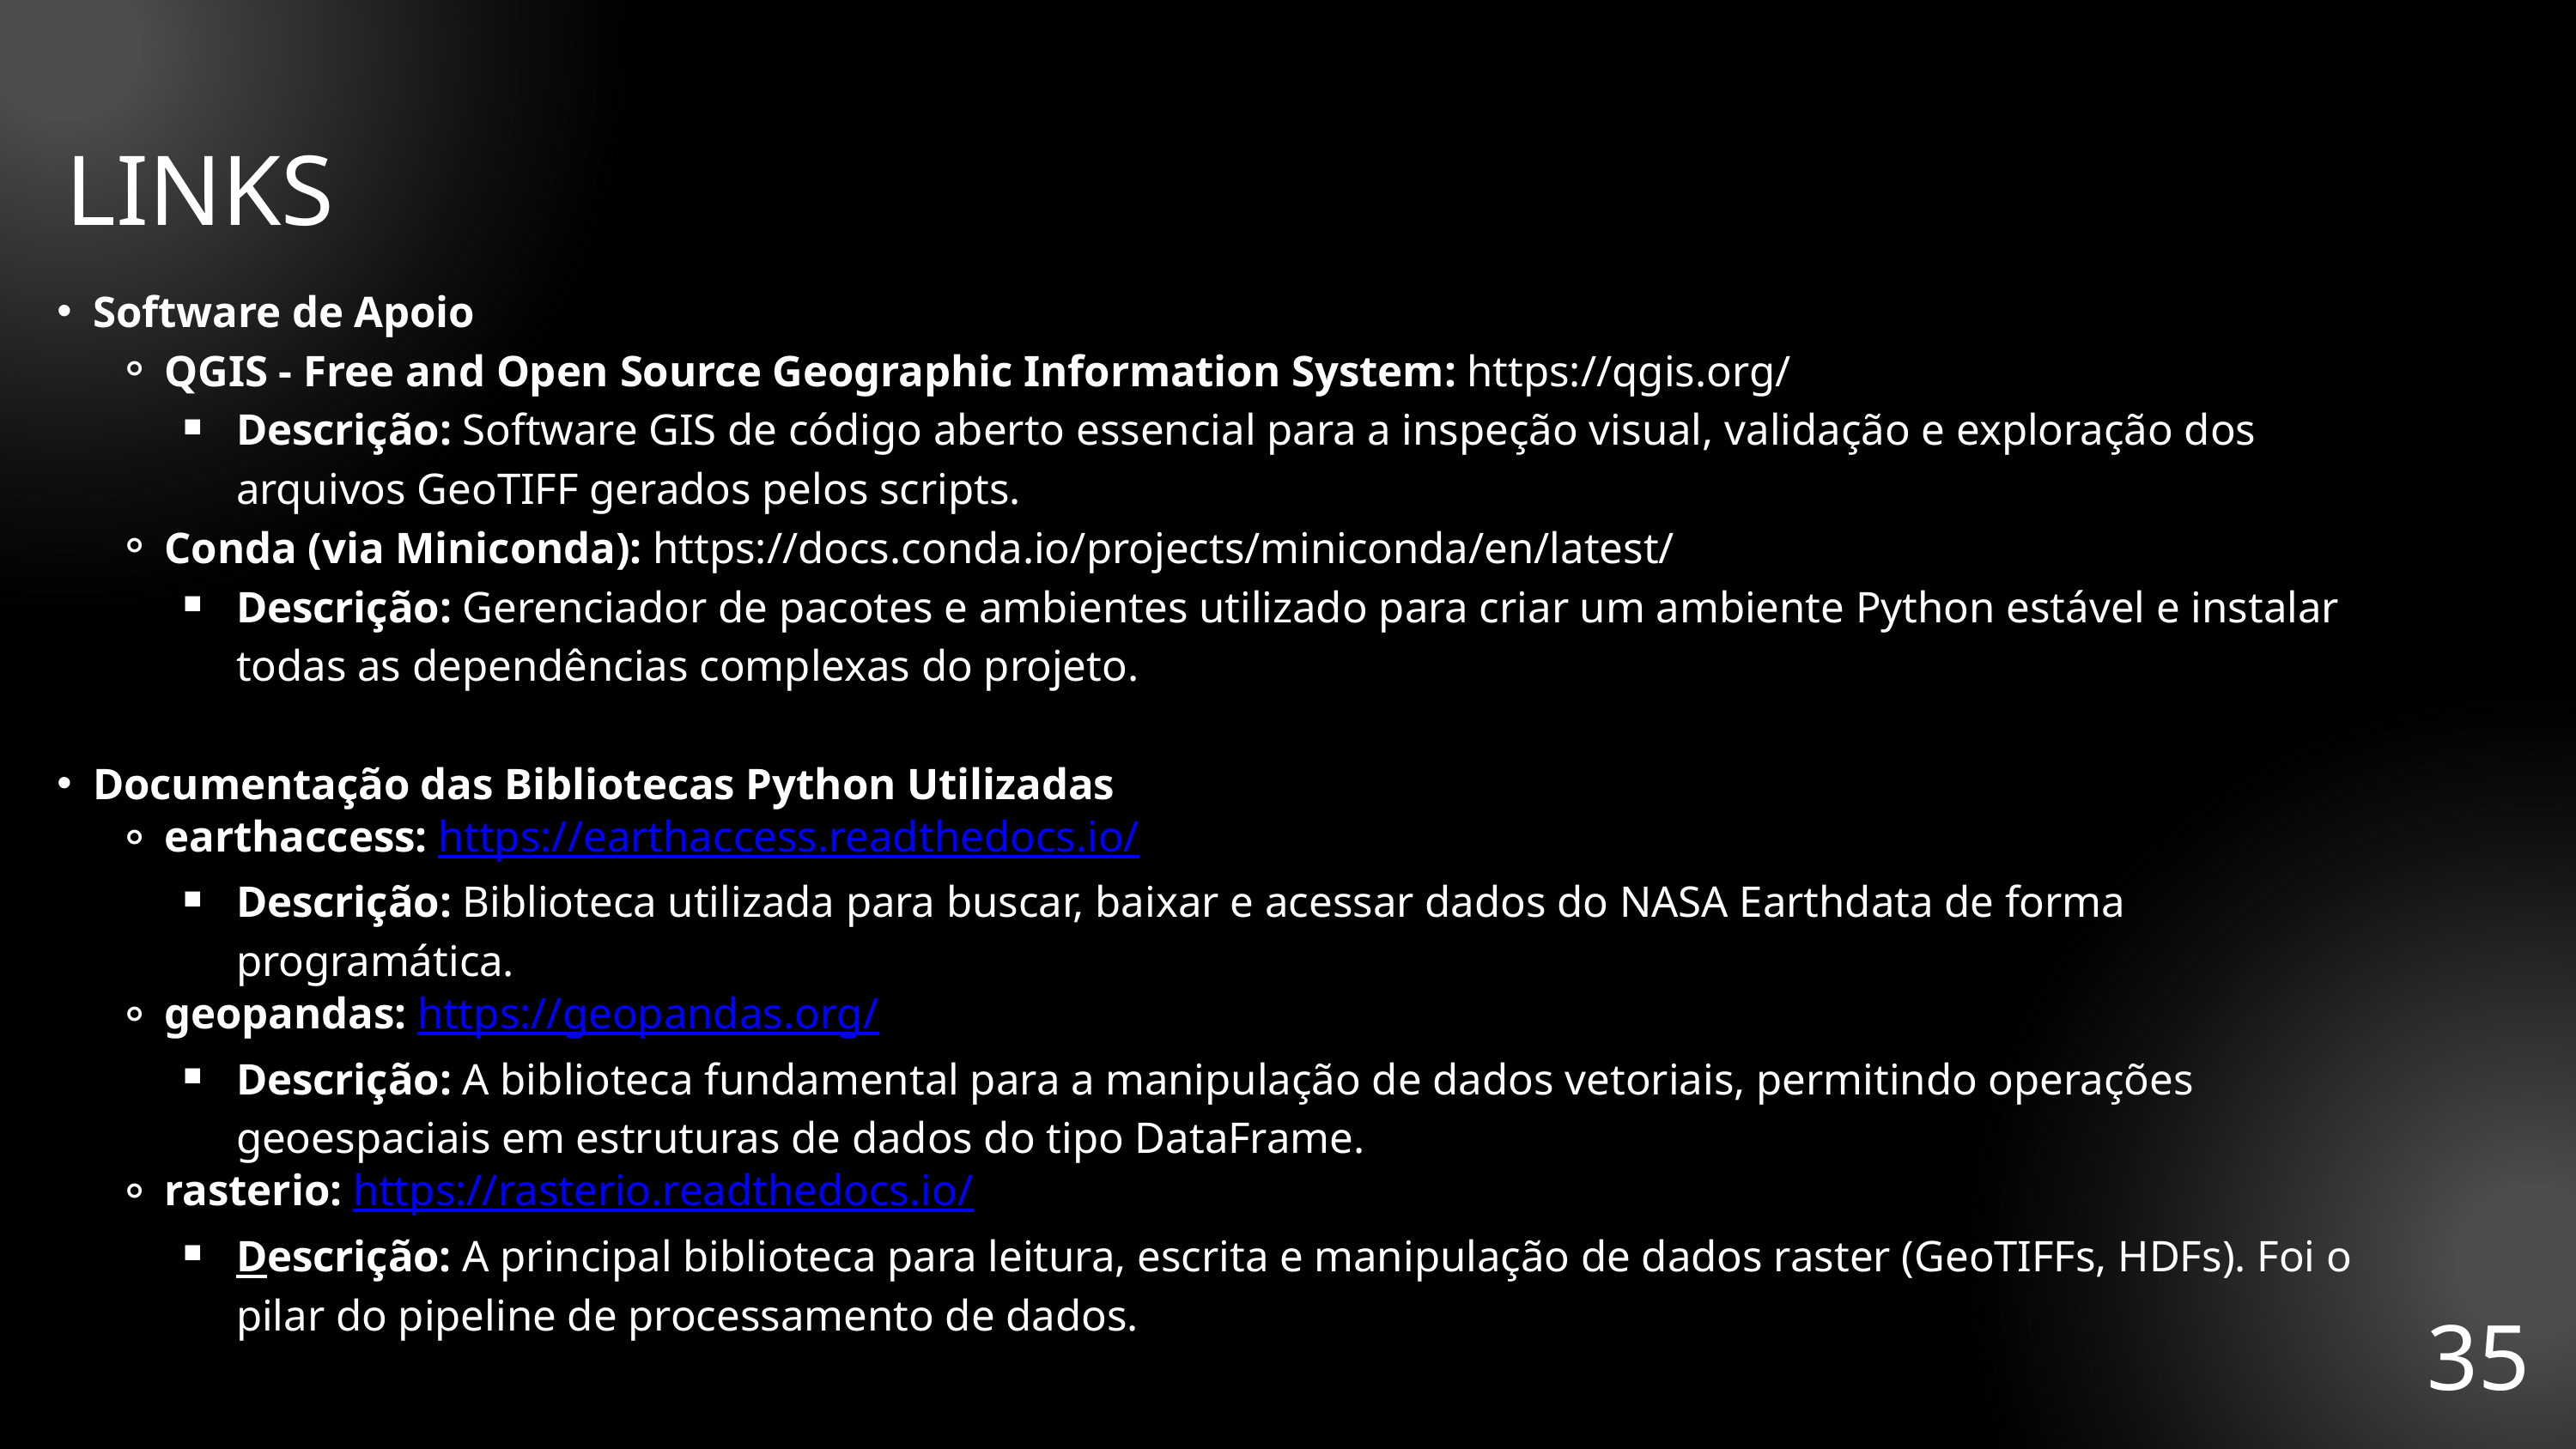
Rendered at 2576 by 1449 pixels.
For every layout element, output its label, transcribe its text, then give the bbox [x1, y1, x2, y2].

text_box LINKS [65, 135, 2576, 245]
text_box [0, 0, 638, 618]
text_box 35 [2427, 1282, 2576, 1409]
text_box [1960, 689, 2576, 1449]
text_box Software de Apoio QGIS - Free and Open Source Geographic Information System: https://qgis.org/ Descrição: Software GIS de código aberto essencial para a inspeção visual, validação e exploração dos arquivos GeoTIFF gerados pelos scripts. Conda (via Miniconda): https://docs.conda.io/projects/miniconda/en/latest/ Descrição: Gerenciador de pacotes e ambientes utilizado para criar um ambiente Python estável e instalar todas as dependências complexas do projeto. Documentação das Bibliotecas Python Utilizadas earthaccess: https://earthaccess.readthedocs.io/ Descrição: Biblioteca utilizada para buscar, baixar e acessar dados do NASA Earthdata de forma programática. geopandas: https://geopandas.org/ Descrição: A biblioteca fundamental para a manipulação de dados vetoriais, permitindo operações geoespaciais em estruturas de dados do tipo DataFrame. rasterio: https://rasterio.readthedocs.io/ Descrição: A principal biblioteca para leitura, escrita e manipulação de dados raster (GeoTIFFs, HDFs). Foi o pilar do pipeline de processamento de dados. [21, 276, 2414, 1398]
